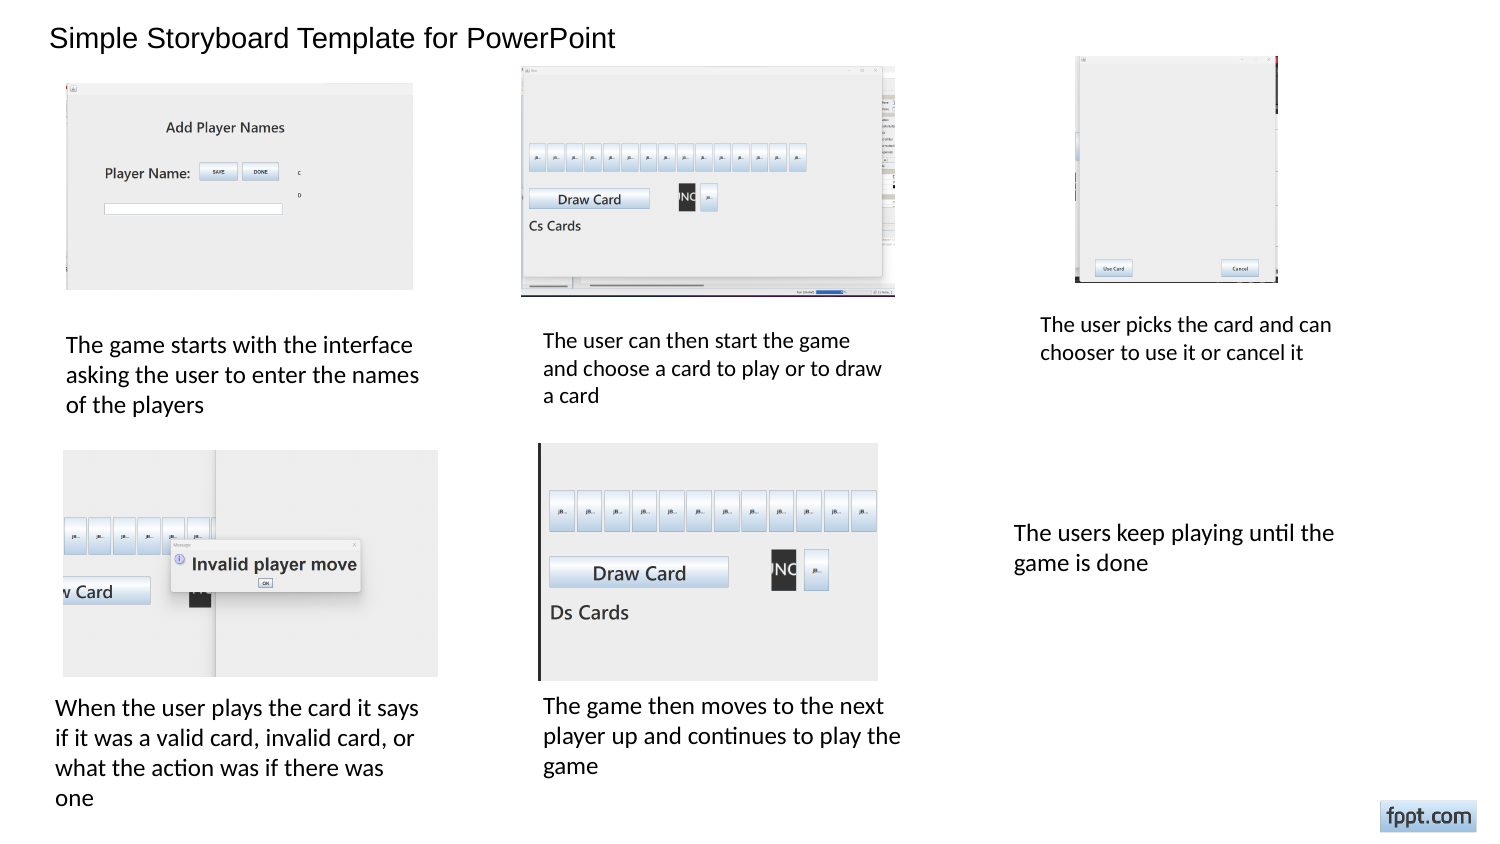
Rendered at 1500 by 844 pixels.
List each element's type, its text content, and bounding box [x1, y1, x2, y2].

text_box The users keep playing until the game is done [999, 509, 1398, 585]
picture [1075, 55, 1279, 283]
text_box When the user plays the card it says if it was a valid card, invalid card, or what the action was if there was one [40, 683, 439, 819]
picture [538, 443, 878, 681]
text_box The user picks the card and can chooser to use it or cancel it [1025, 302, 1398, 372]
picture [1376, 797, 1479, 835]
text_box The game starts with the interface asking the user to enter the names of the players [51, 321, 450, 427]
picture [521, 66, 895, 297]
picture [62, 450, 438, 677]
picture [66, 83, 413, 290]
text_box The game then moves to the next player up and continues to play the game [528, 682, 927, 787]
text_box Simple Storyboard Template for PowerPoint [34, 12, 860, 62]
text_box The user can then start the game and choose a card to play or to draw a card [528, 318, 901, 416]
